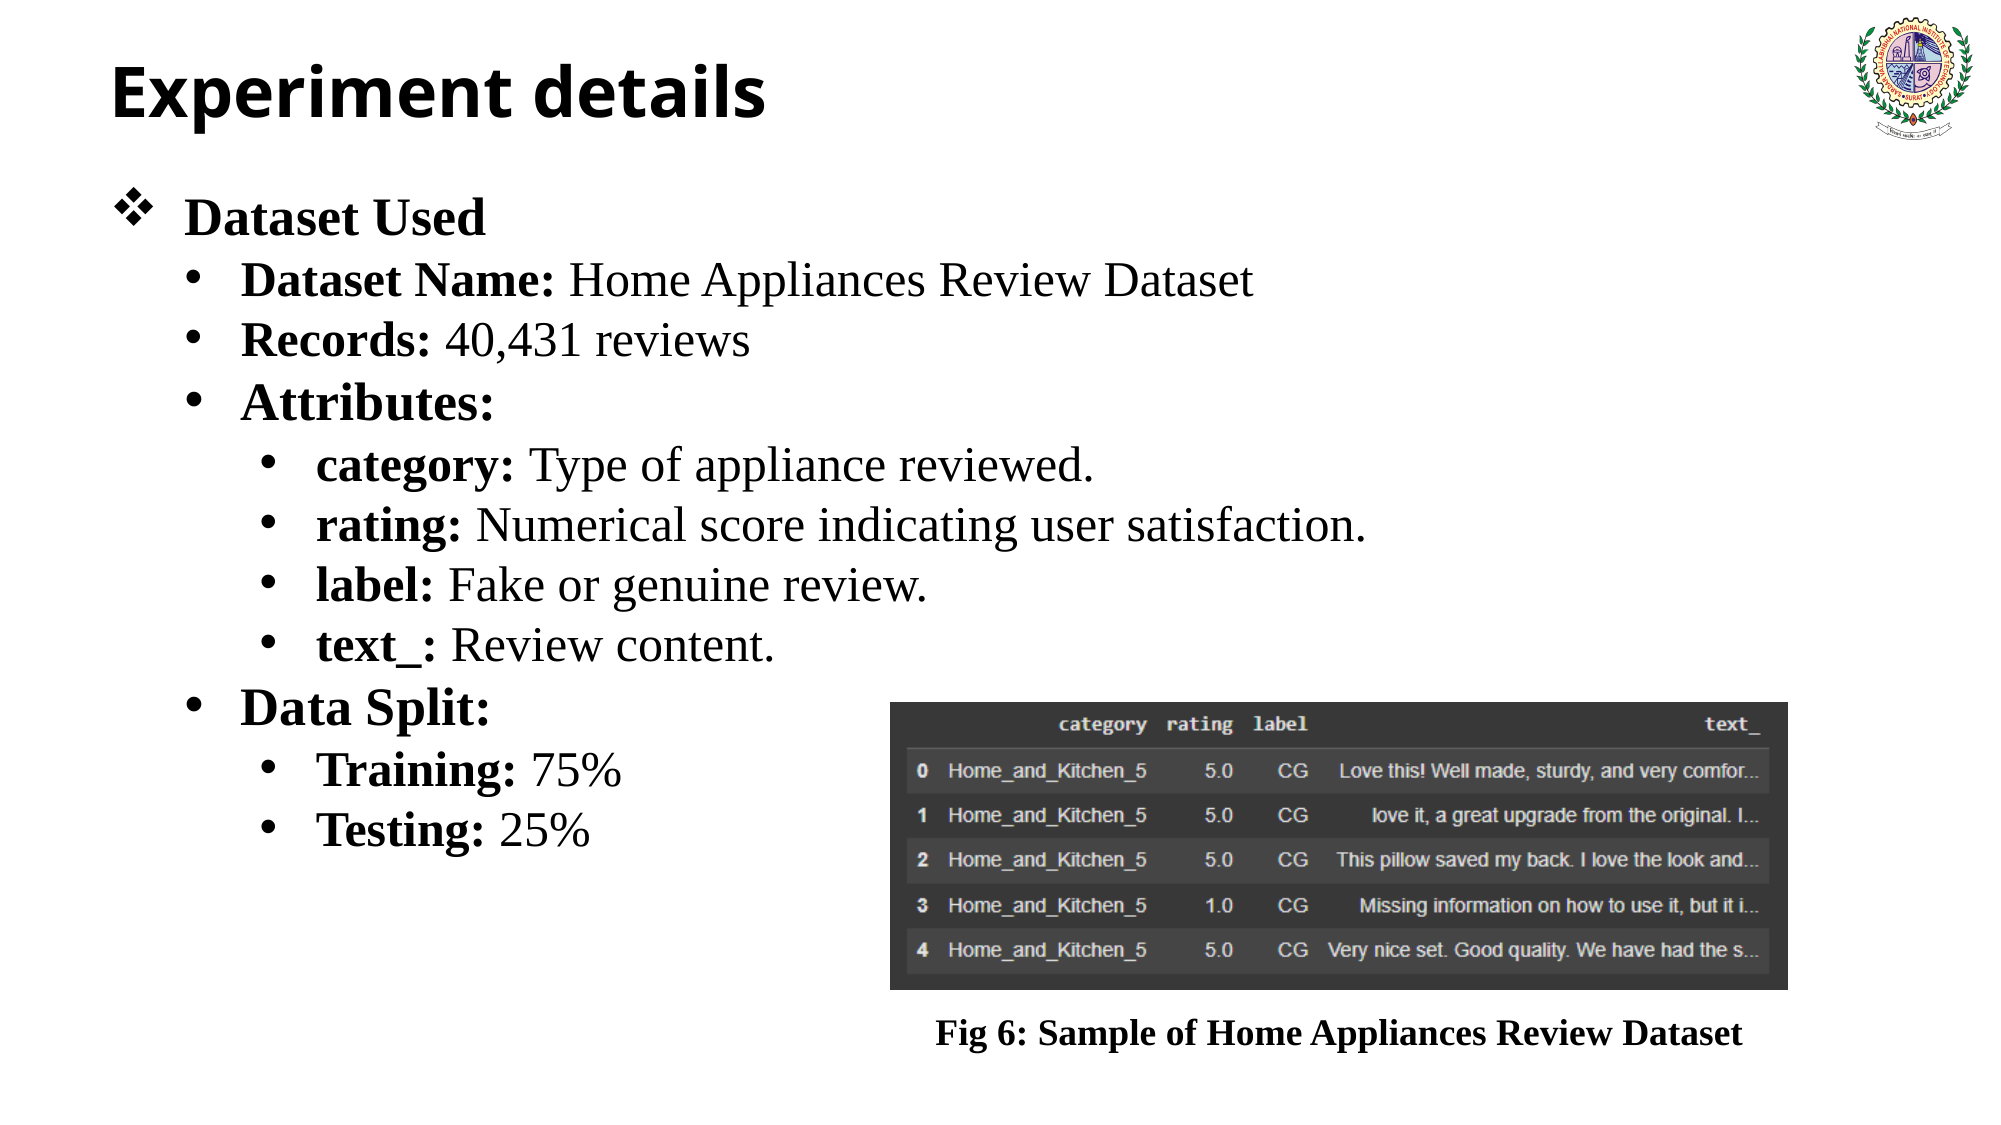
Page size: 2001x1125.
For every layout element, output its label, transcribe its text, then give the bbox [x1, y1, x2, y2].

text_box Fig 6: Sample of Home Appliances Review Dataset [915, 1000, 1763, 1061]
picture [890, 702, 1788, 990]
text_box Dataset Used Dataset Name: Home Appliances Review Dataset Records: 40,431 reviews Attributes: category: Type of appliance reviewed. rating: Numerical score indicating user satisfaction. label: Fake or genuine review. text_: Review content. Data Split: Training: 75% Testing: 25% [94, 173, 1811, 864]
picture [1854, 17, 1973, 140]
text_box Experiment details [94, 48, 1854, 140]
